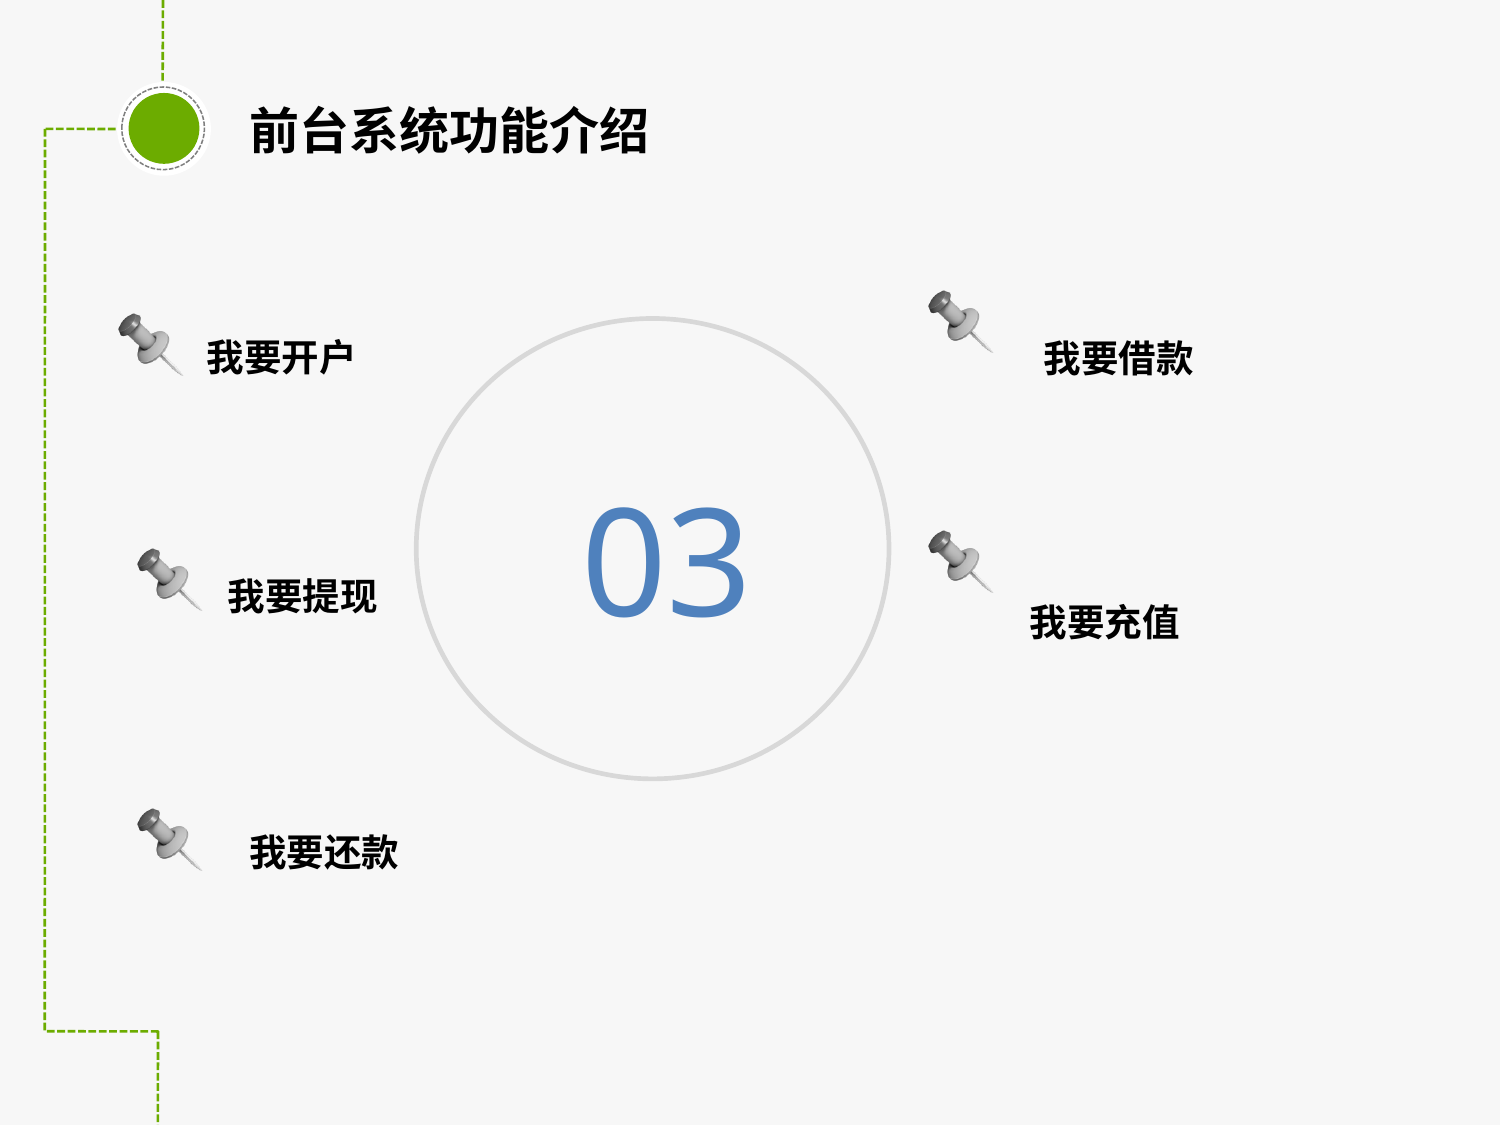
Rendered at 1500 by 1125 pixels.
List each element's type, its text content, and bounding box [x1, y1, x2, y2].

text_box [416, 318, 890, 719]
text_box 我要提现 [214, 543, 522, 626]
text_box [116, 81, 212, 176]
text_box 我要还款 [234, 799, 739, 882]
picture [919, 281, 1002, 364]
text_box 我要借款 [1028, 304, 1500, 387]
text_box 我要充值 [1015, 569, 1500, 652]
text_box [429, 626, 522, 741]
text_box 我要开户 [192, 303, 548, 386]
picture [128, 798, 212, 882]
picture [109, 304, 193, 387]
text_box 03 [522, 459, 812, 835]
picture [128, 539, 212, 622]
text_box 前台系统功能介绍 [234, 76, 1043, 182]
picture [919, 521, 1002, 604]
